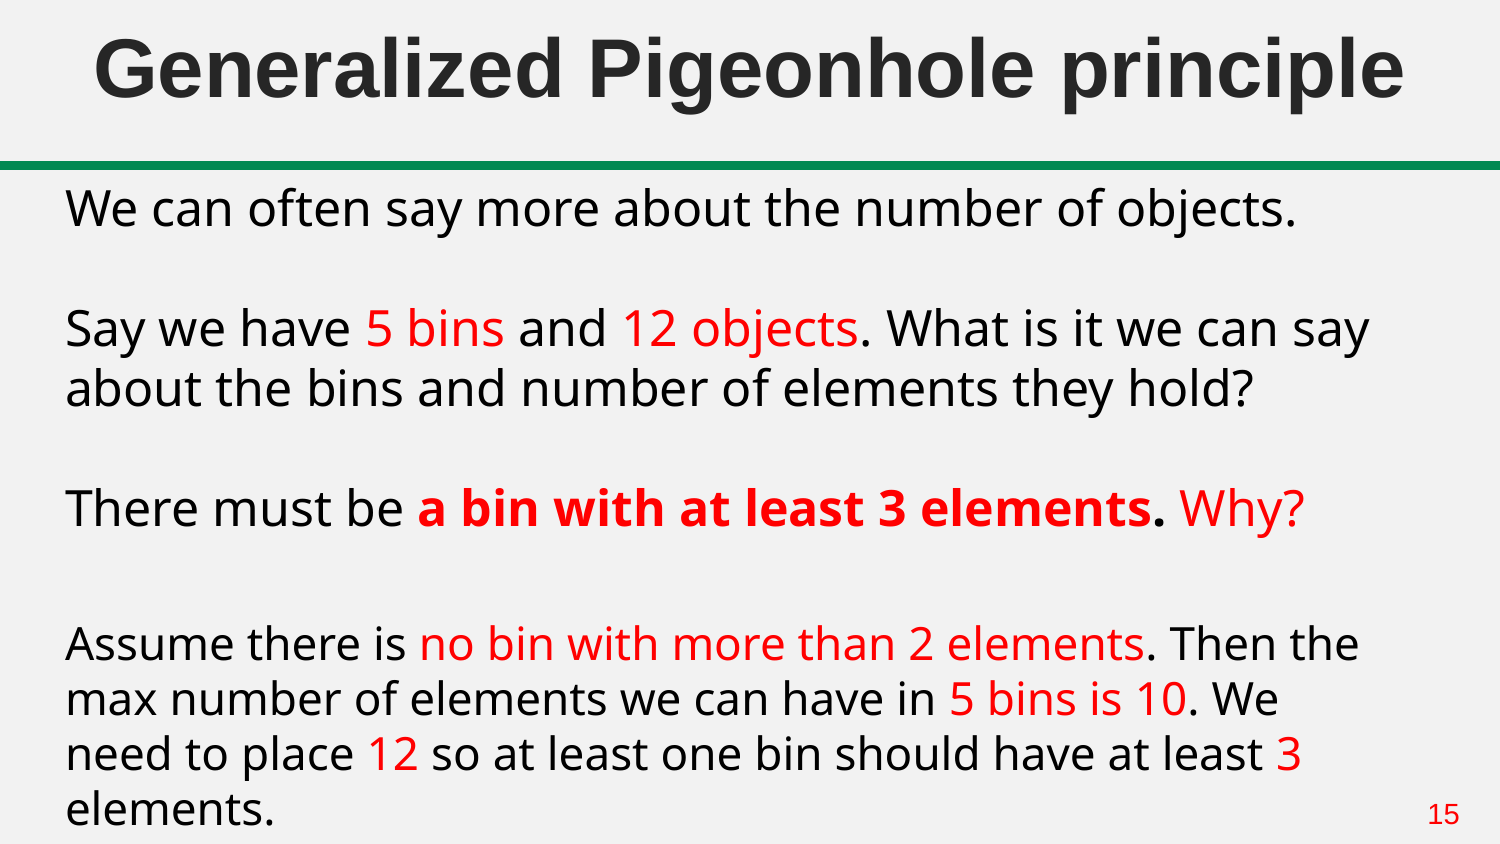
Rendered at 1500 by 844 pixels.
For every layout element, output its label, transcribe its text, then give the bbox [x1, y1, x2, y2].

text_box Assume there is no bin with more than 2 elements. Then the max number of elements we can have in 5 bins is 10. We need to place 12 so at least one bin should have at least 3 elements. [49, 599, 1403, 844]
text_box We can often say more about the number of objects. Say we have 5 bins and 12 objects. What is it we can say about the bins and number of elements they hold? There must be a bin with at least 3 elements. Why? [50, 168, 1450, 664]
title Generalized Pigeonhole principle [0, 0, 1500, 122]
